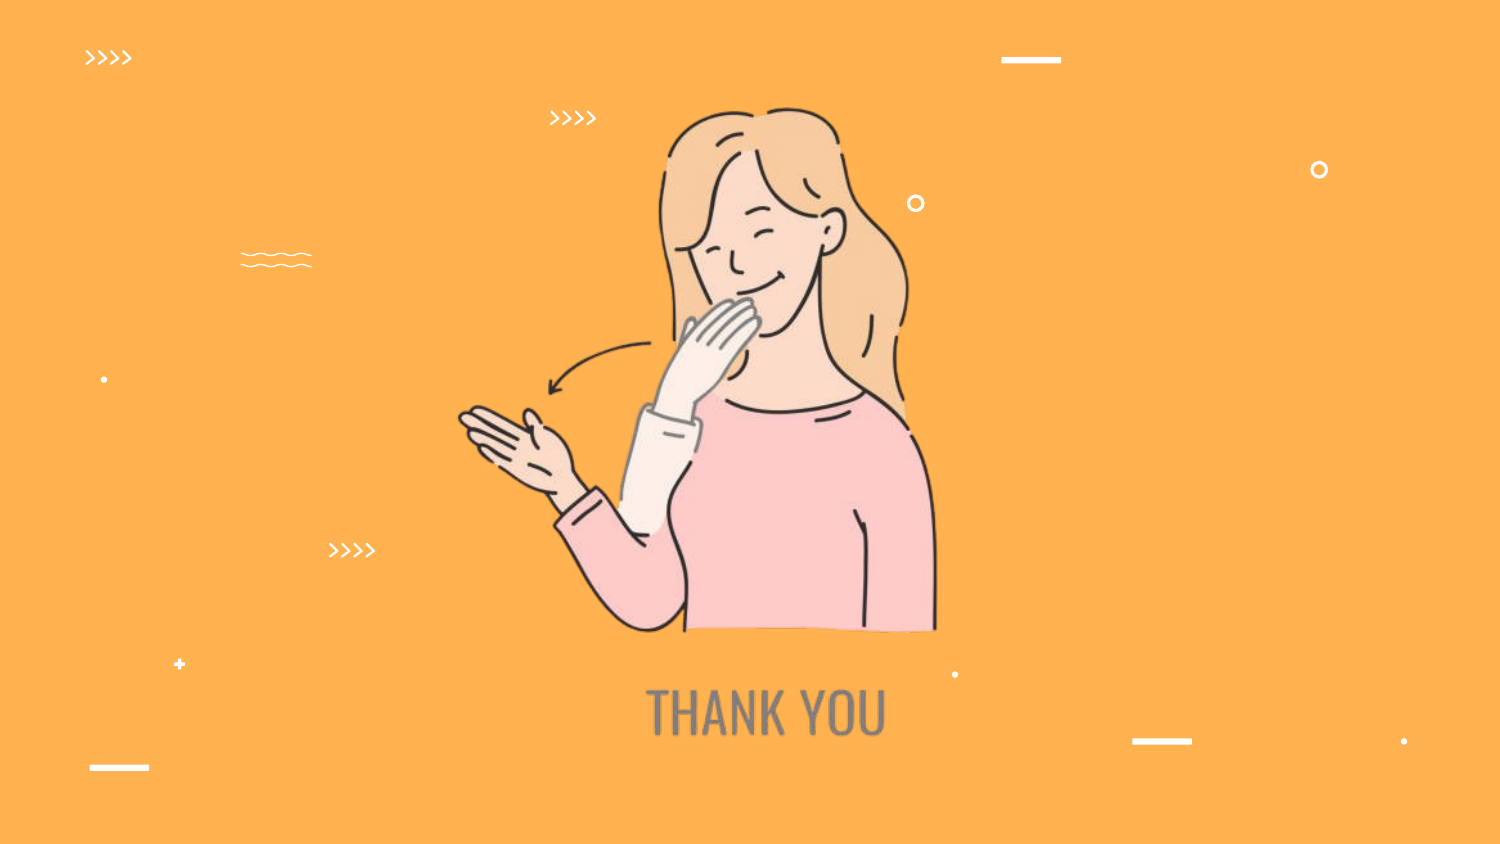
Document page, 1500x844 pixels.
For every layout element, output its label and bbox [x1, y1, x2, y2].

picture [304, 28, 1091, 815]
